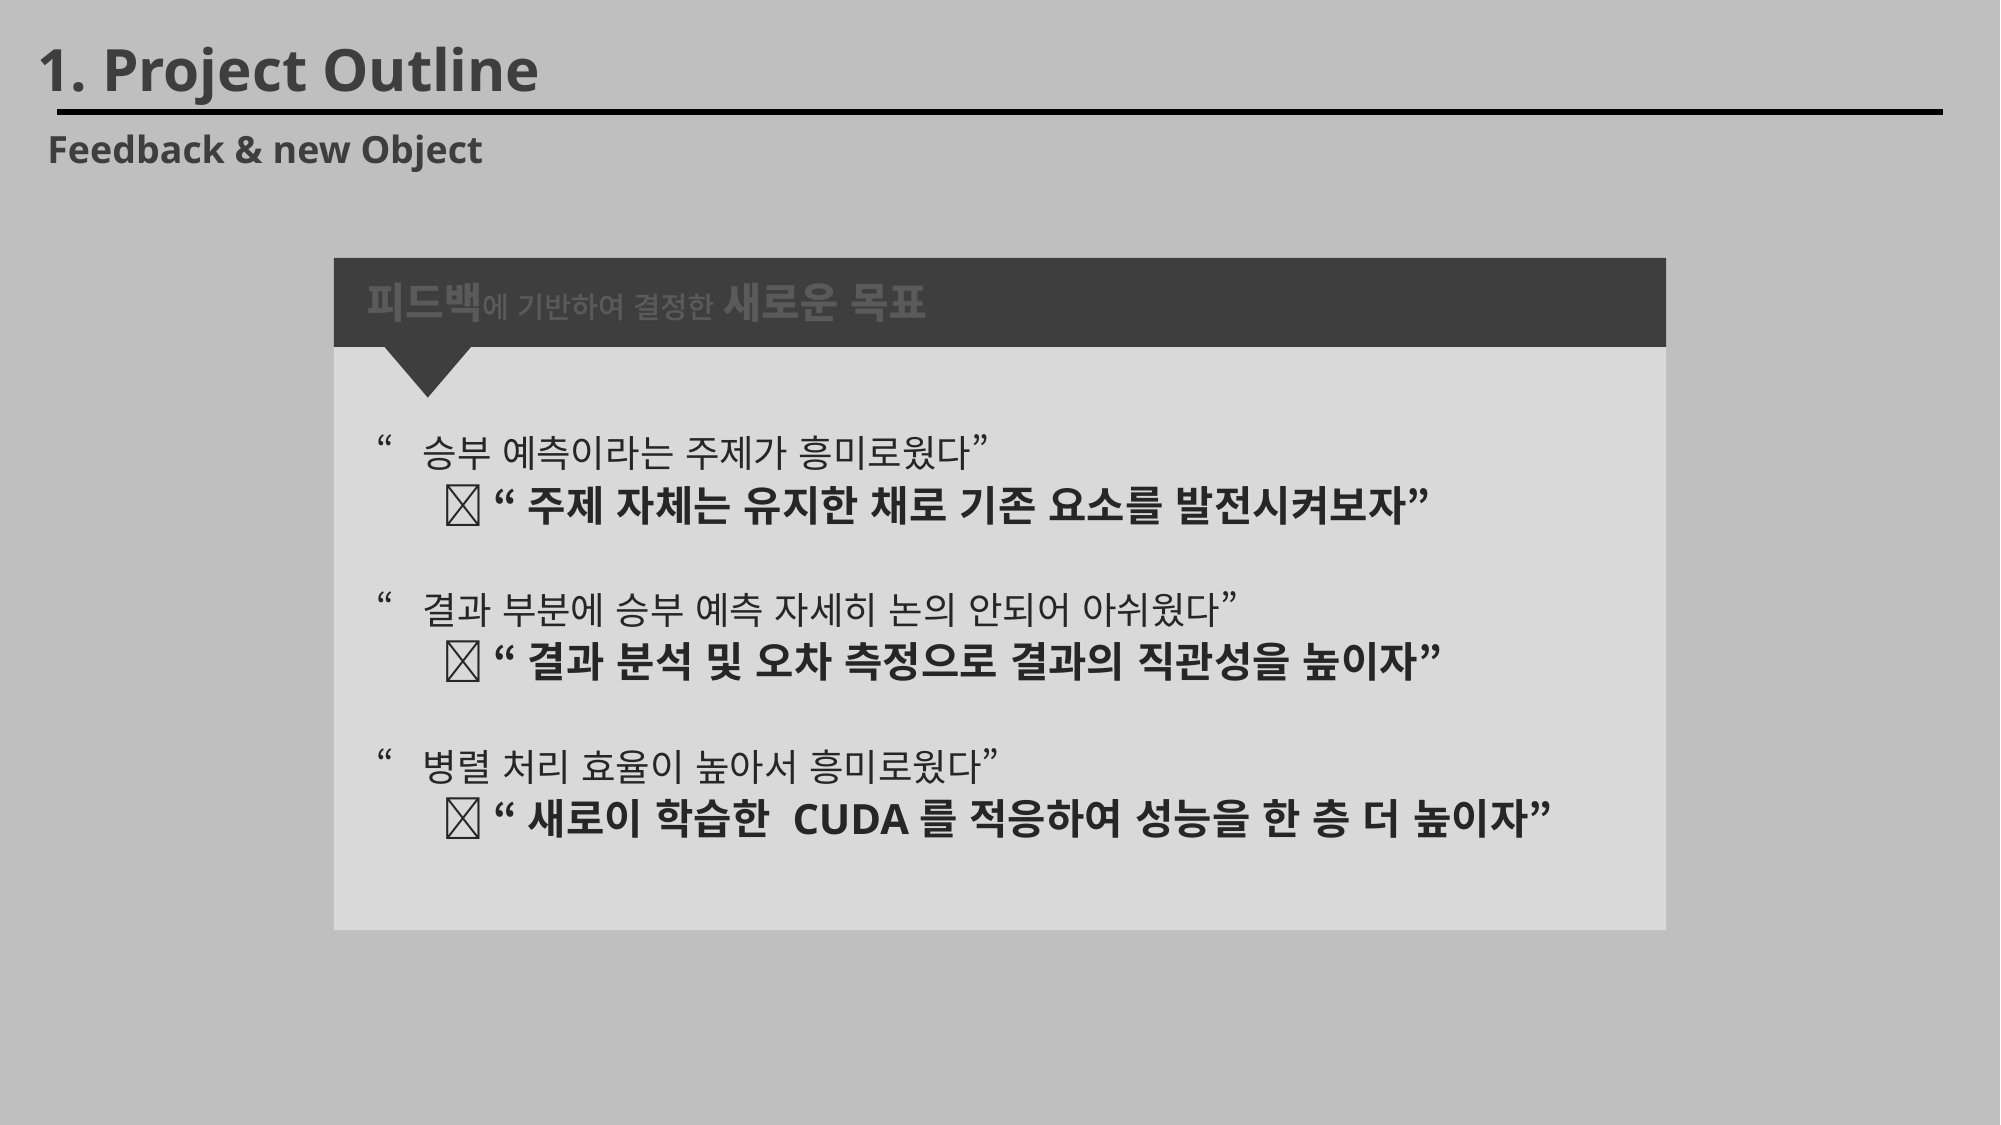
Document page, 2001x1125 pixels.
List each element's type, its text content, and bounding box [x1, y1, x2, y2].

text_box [333, 257, 1667, 931]
text_box 1. Project Outline [22, 25, 556, 111]
text_box Feedback & new Object [32, 118, 499, 179]
